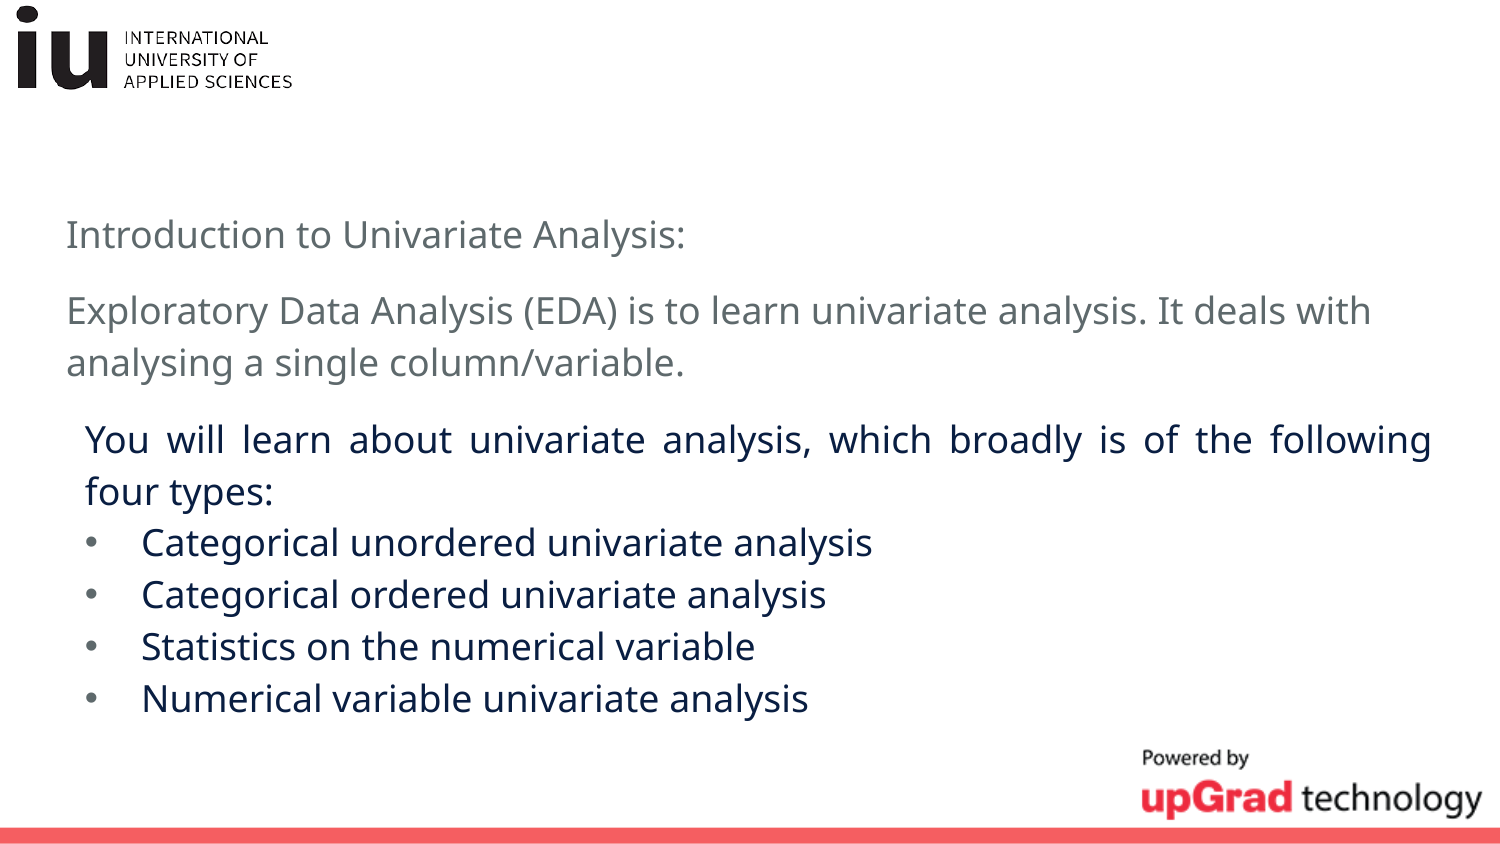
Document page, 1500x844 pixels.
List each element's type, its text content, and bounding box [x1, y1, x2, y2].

picture [1124, 718, 1500, 844]
list Introduction to Univariate Analysis: Exploratory Data Analysis (EDA) is to learn univariate analysis. It deals with analysing a single column/variable. You will learn about univariate analysis, which broadly is of the following four types: Categorical unordered univariate analysis Categorical ordered univariate analysis Statistics on the numerical variable Numerical variable univariate analysis [51, 189, 1449, 750]
picture [12, 0, 296, 122]
